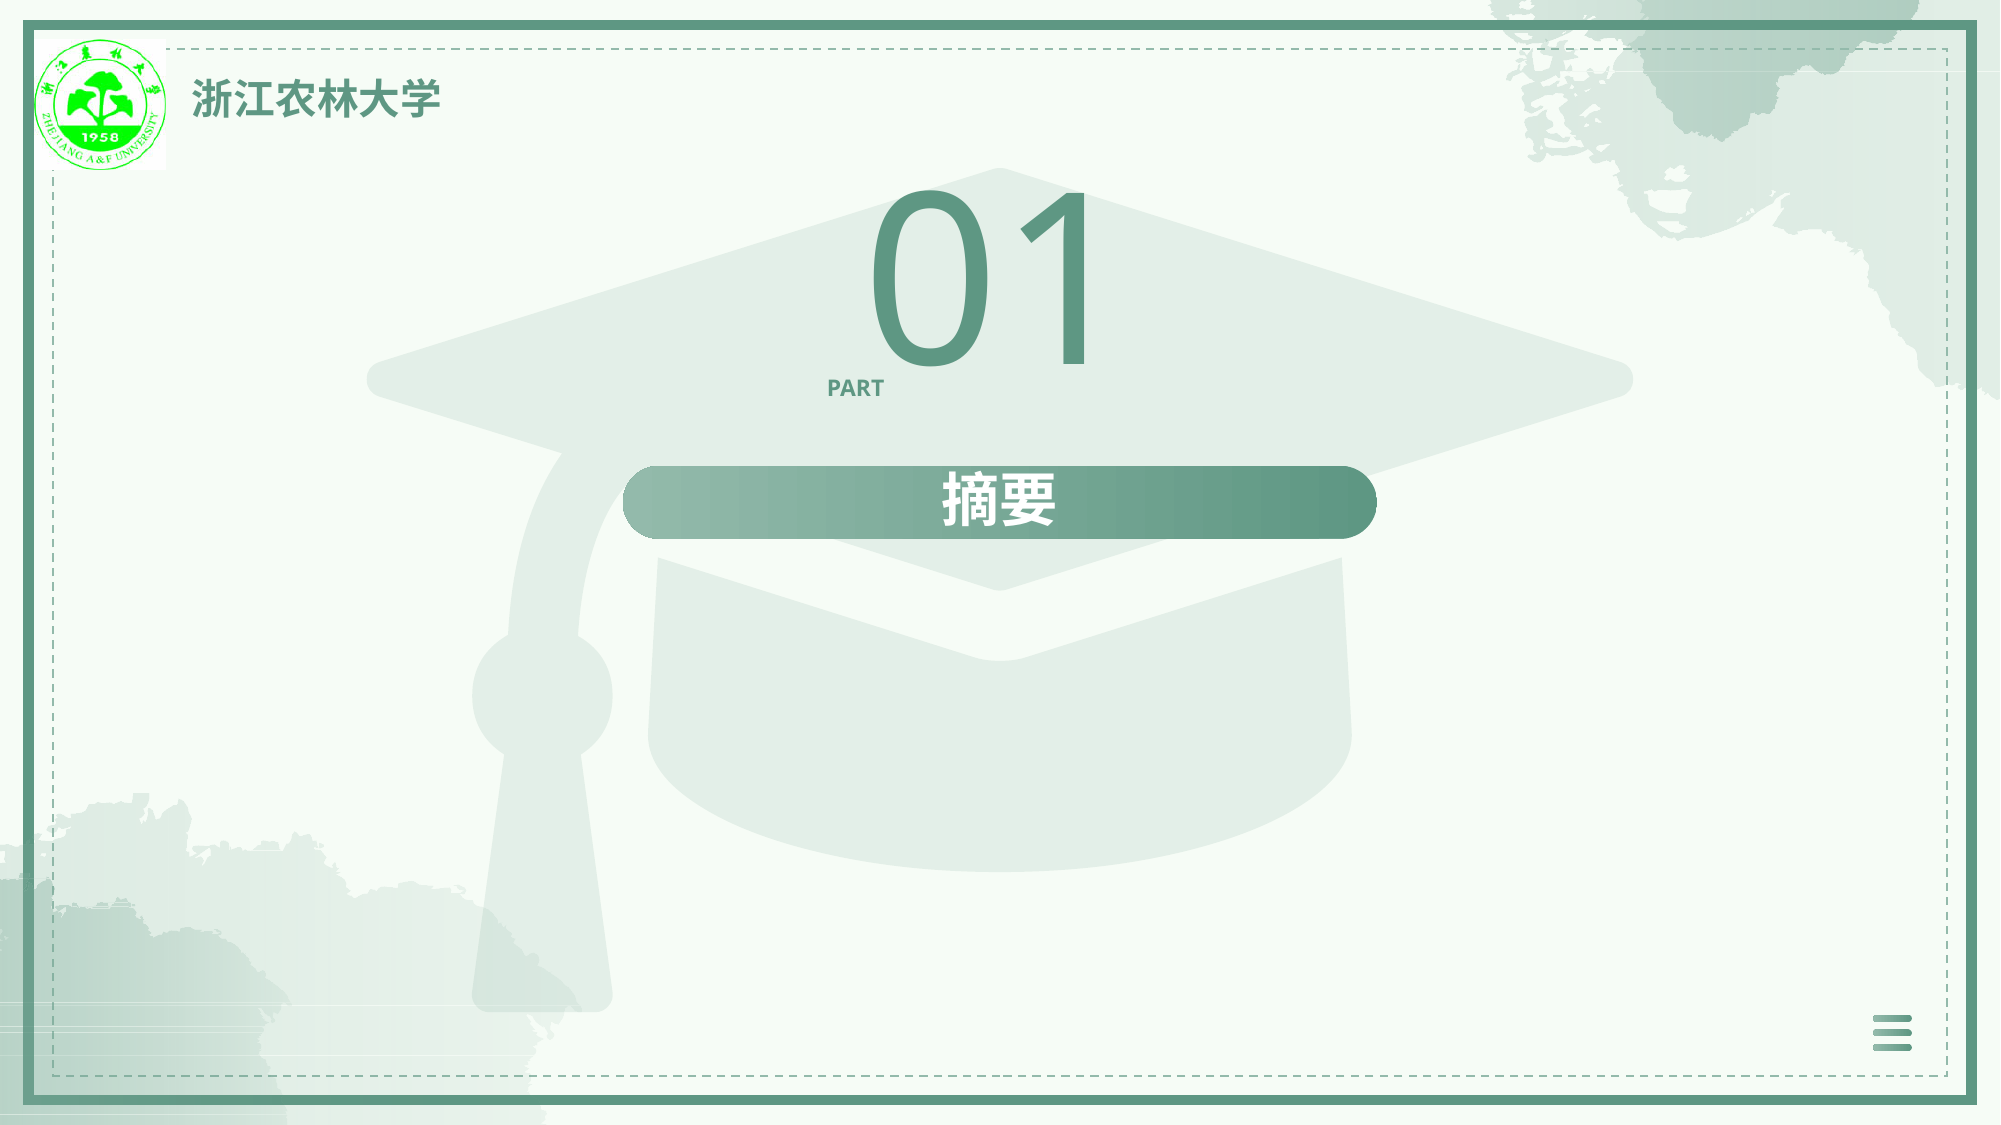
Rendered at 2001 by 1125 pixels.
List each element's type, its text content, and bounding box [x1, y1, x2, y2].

picture [34, 39, 166, 170]
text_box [1422, 0, 2000, 399]
text_box [582, 399, 1972, 1101]
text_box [622, 456, 1378, 542]
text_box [0, 794, 582, 1125]
text_box [52, 48, 1948, 1077]
text_box [28, 24, 1422, 794]
text_box 浙江农林大学 [177, 65, 582, 131]
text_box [1873, 1014, 1912, 1051]
